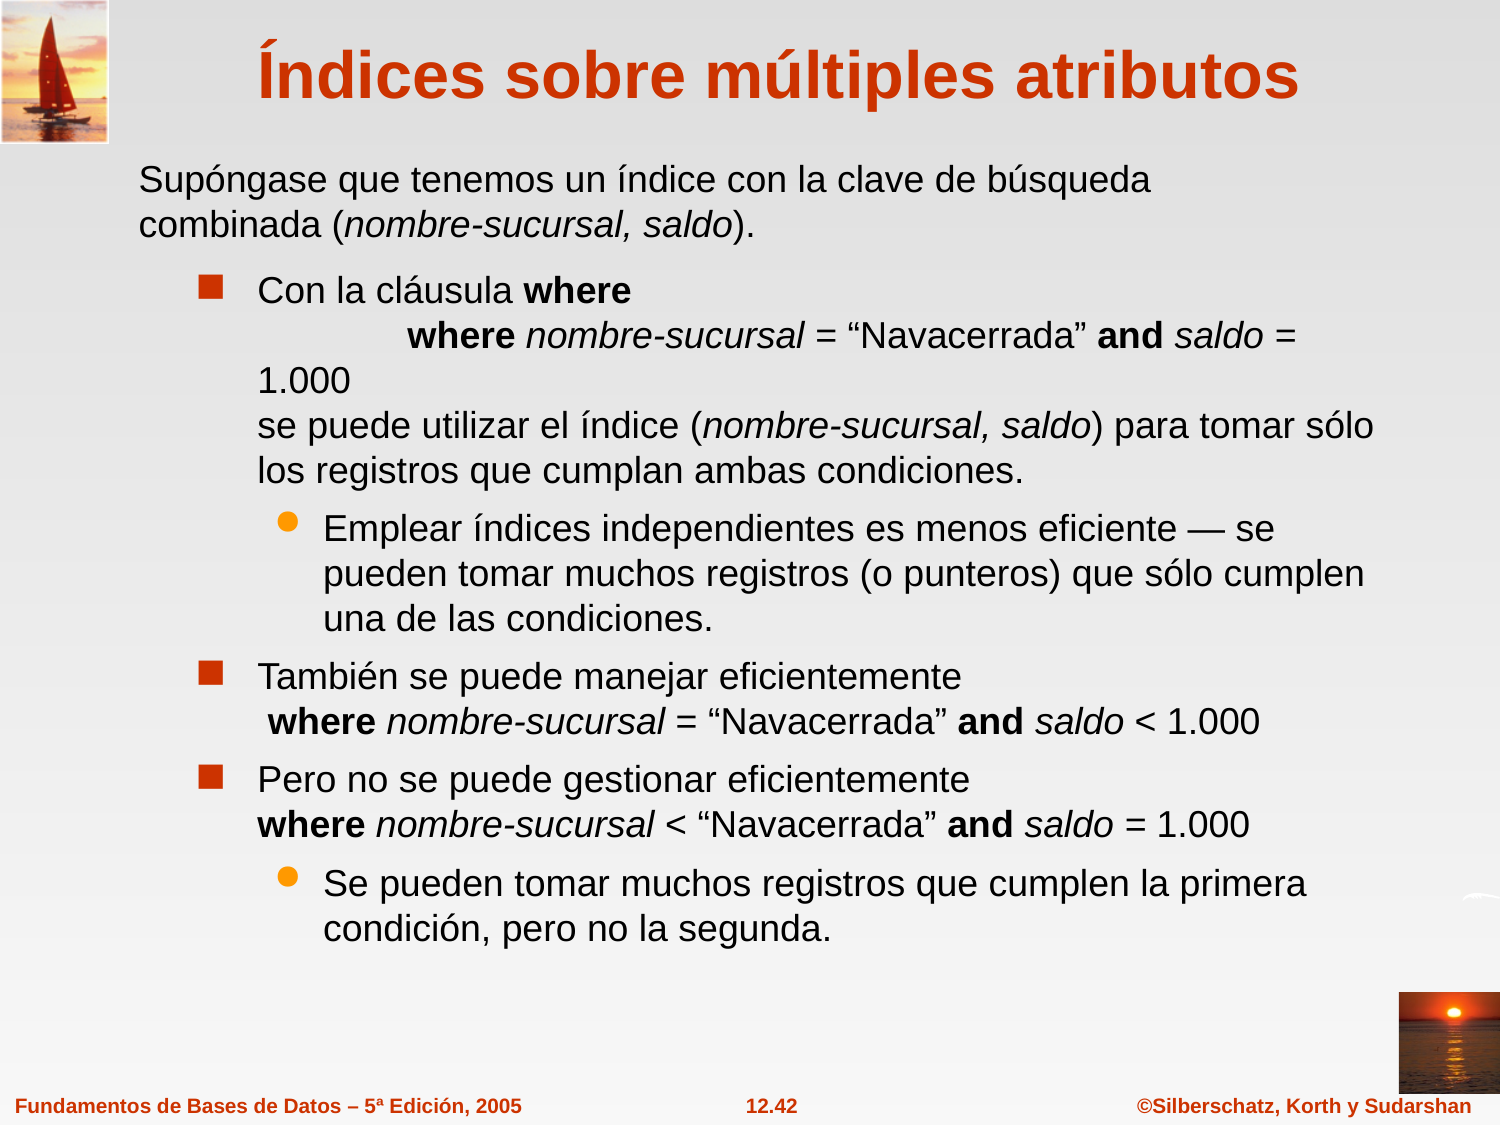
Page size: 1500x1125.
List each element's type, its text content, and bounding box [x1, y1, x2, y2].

list Con la cláusula where where nombre-sucursal = “Navacerrada” and saldo = 1.000 se puede utilizar el índice (nombre-sucursal, saldo) para tomar sólo los registros que cumplan ambas condiciones. Emplear índices independientes es menos eficiente — se pueden tomar muchos registros (o punteros) que sólo cumplen una de las condiciones. También se puede manejar eficientemente where nombre-sucursal = “Navacerrada” and saldo < 1.000 Pero no se puede gestionar eficientemente where nombre-sucursal < “Navacerrada” and saldo = 1.000 Se pueden tomar muchos registros que cumplen la primera condición, pero no la segunda. [185, 258, 1390, 938]
picture [0, 0, 109, 144]
text_box Supóngase que tenemos un índice con la clave de búsqueda combinada (nombre-sucursal, saldo). [123, 147, 1450, 252]
title Índices sobre múltiples atributos [125, 18, 1452, 120]
picture [1398, 992, 1500, 1094]
